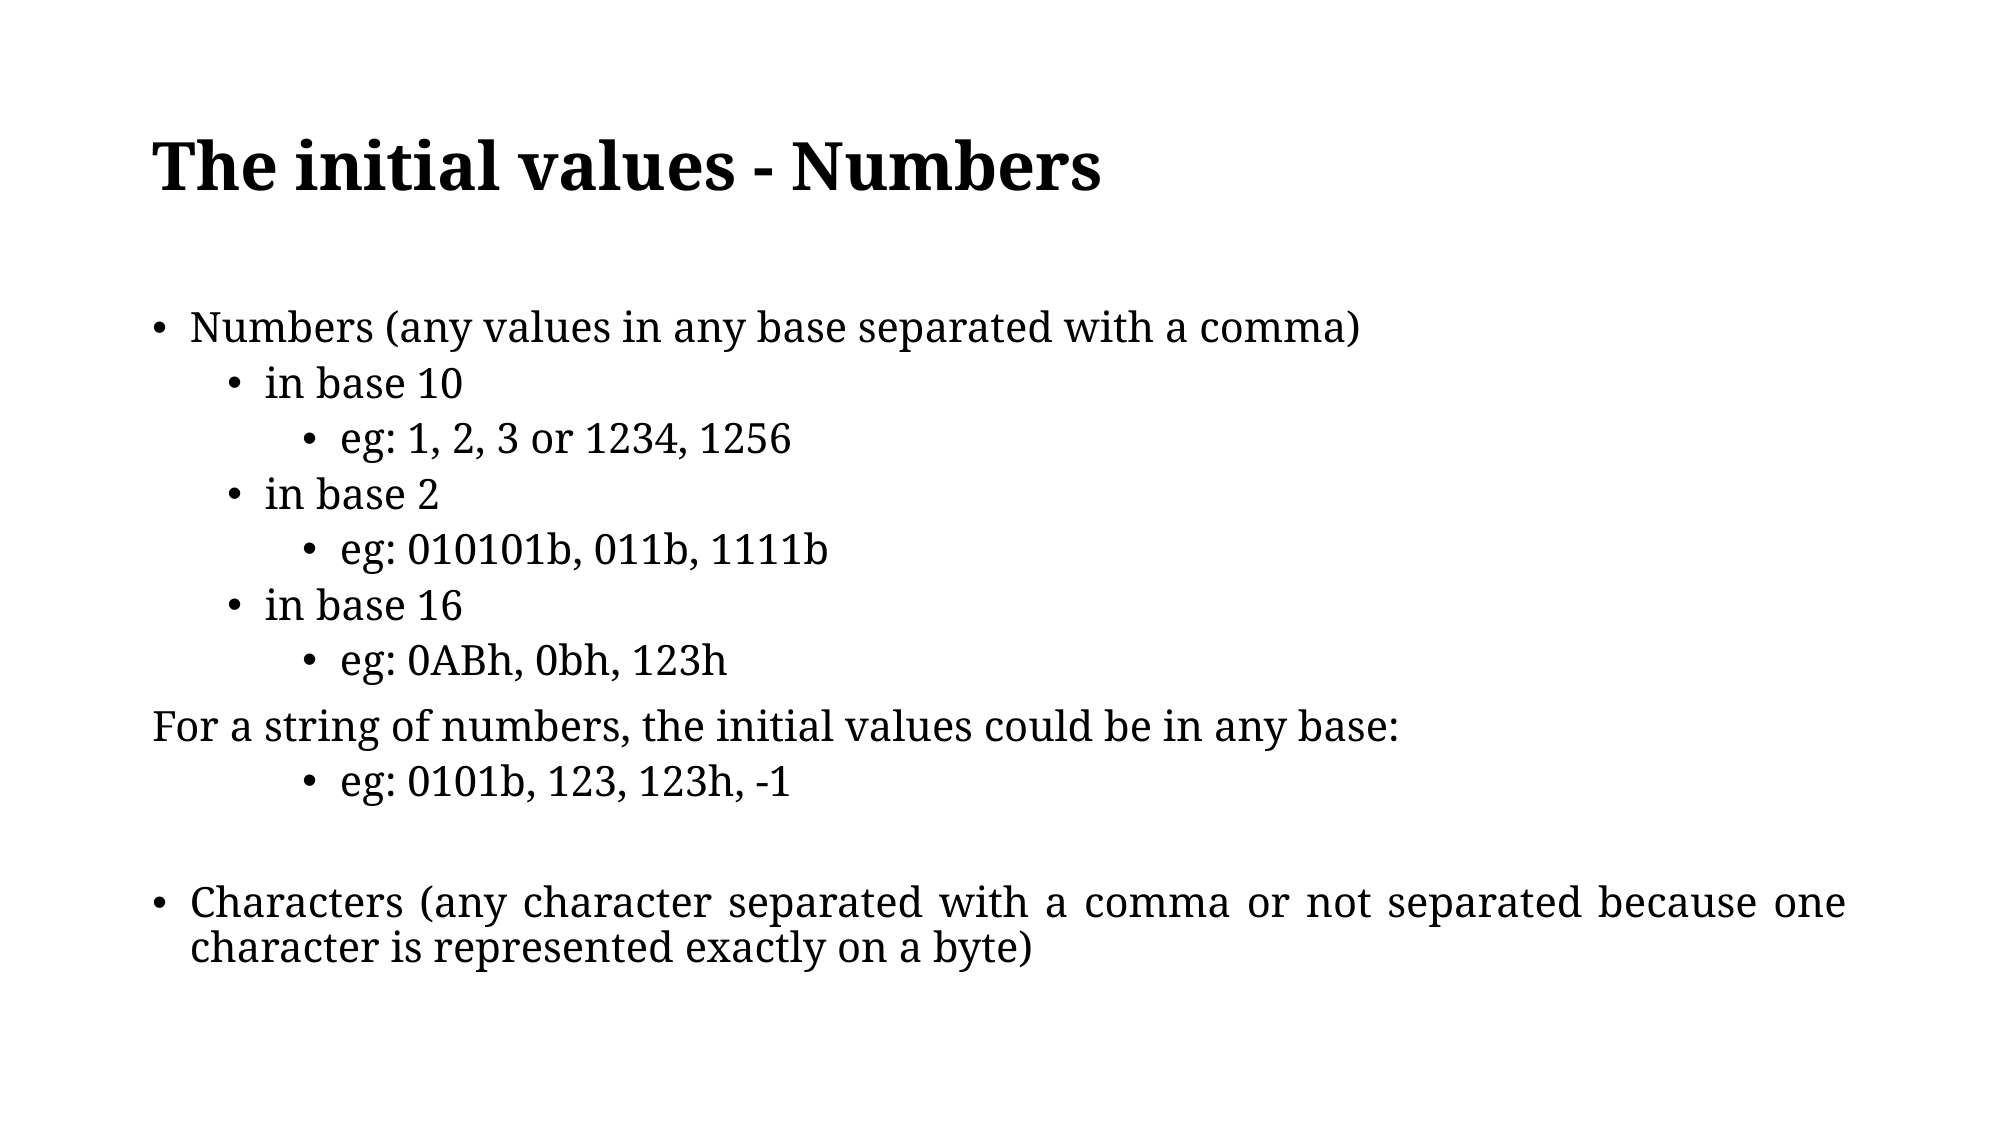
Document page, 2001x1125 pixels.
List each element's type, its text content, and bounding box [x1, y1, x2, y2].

title The initial values - Numbers [137, 59, 1863, 278]
list Numbers (any values in any base separated with a comma) in base 10 eg: 1, 2, 3 or 1234, 1256 in base 2 eg: 010101b, 011b, 1111b in base 16 eg: 0ABh, 0bh, 123h For a string of numbers, the initial values could be in any base: eg: 0101b, 123, 123h, -1 Characters (any character separated with a comma or not separated because one character is represented exactly on a byte) [137, 299, 1863, 1014]
